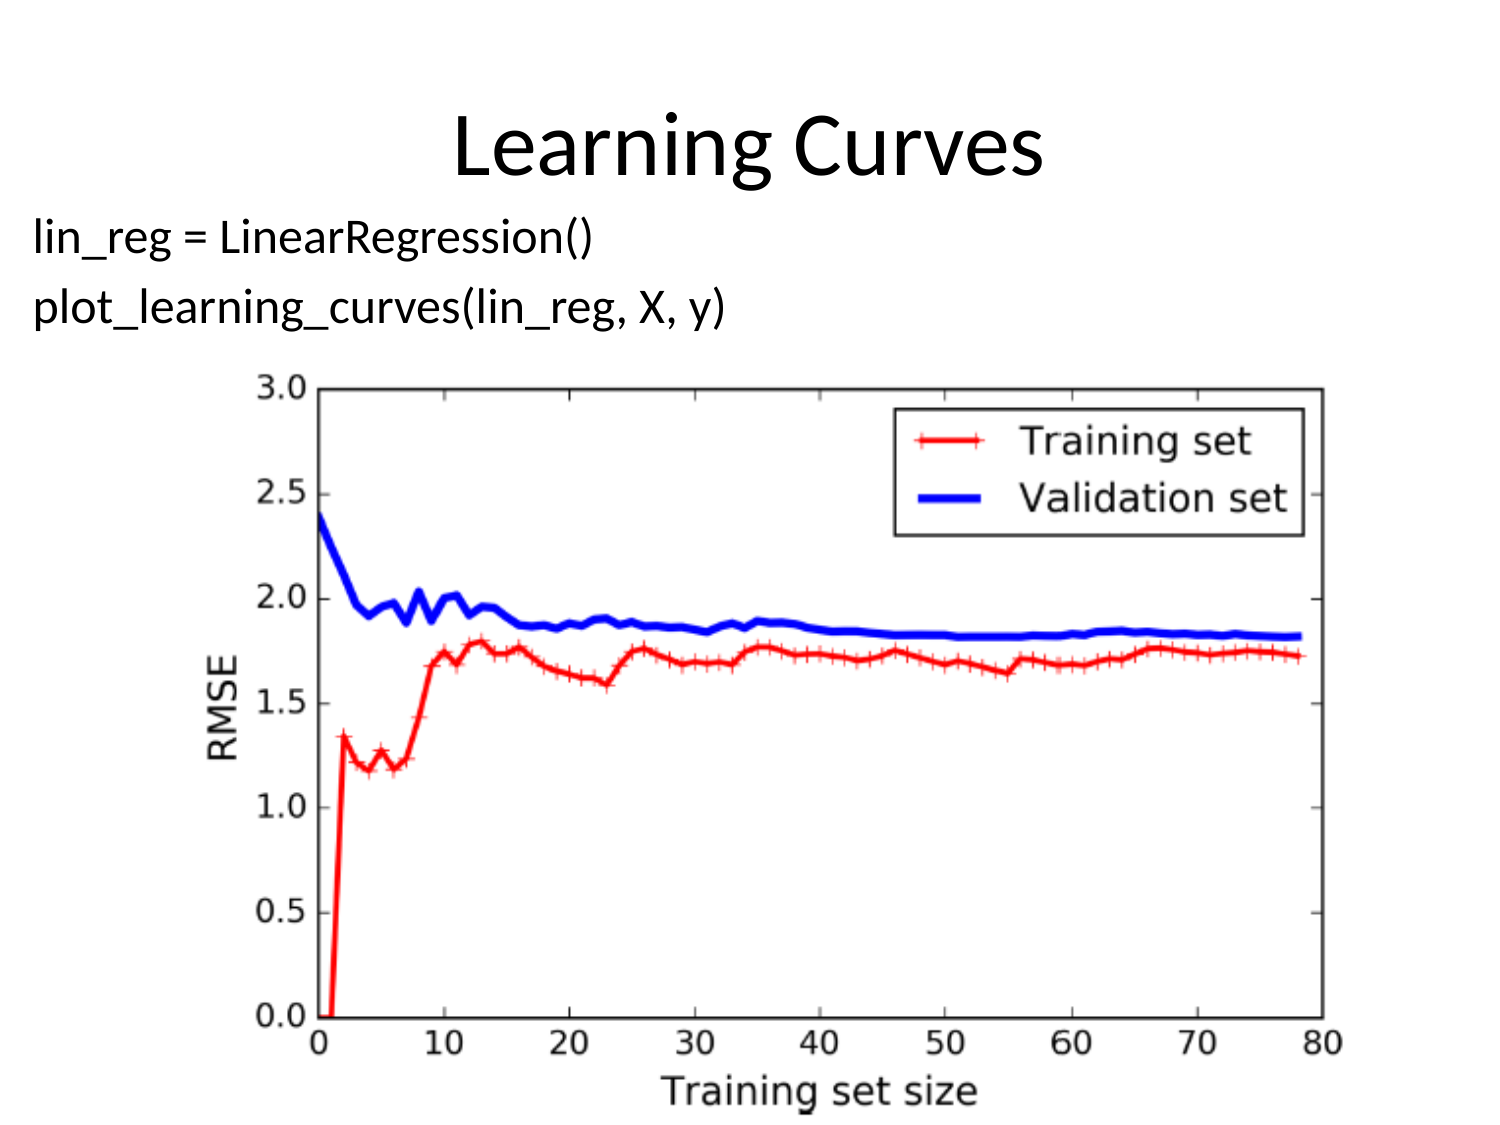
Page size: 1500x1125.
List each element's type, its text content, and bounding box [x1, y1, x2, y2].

title Learning Curves [75, 45, 1425, 196]
list lin_reg = LinearRegression() plot_learning_curves(lin_reg, X, y) [17, 196, 1500, 1090]
picture [123, 361, 1392, 1125]
